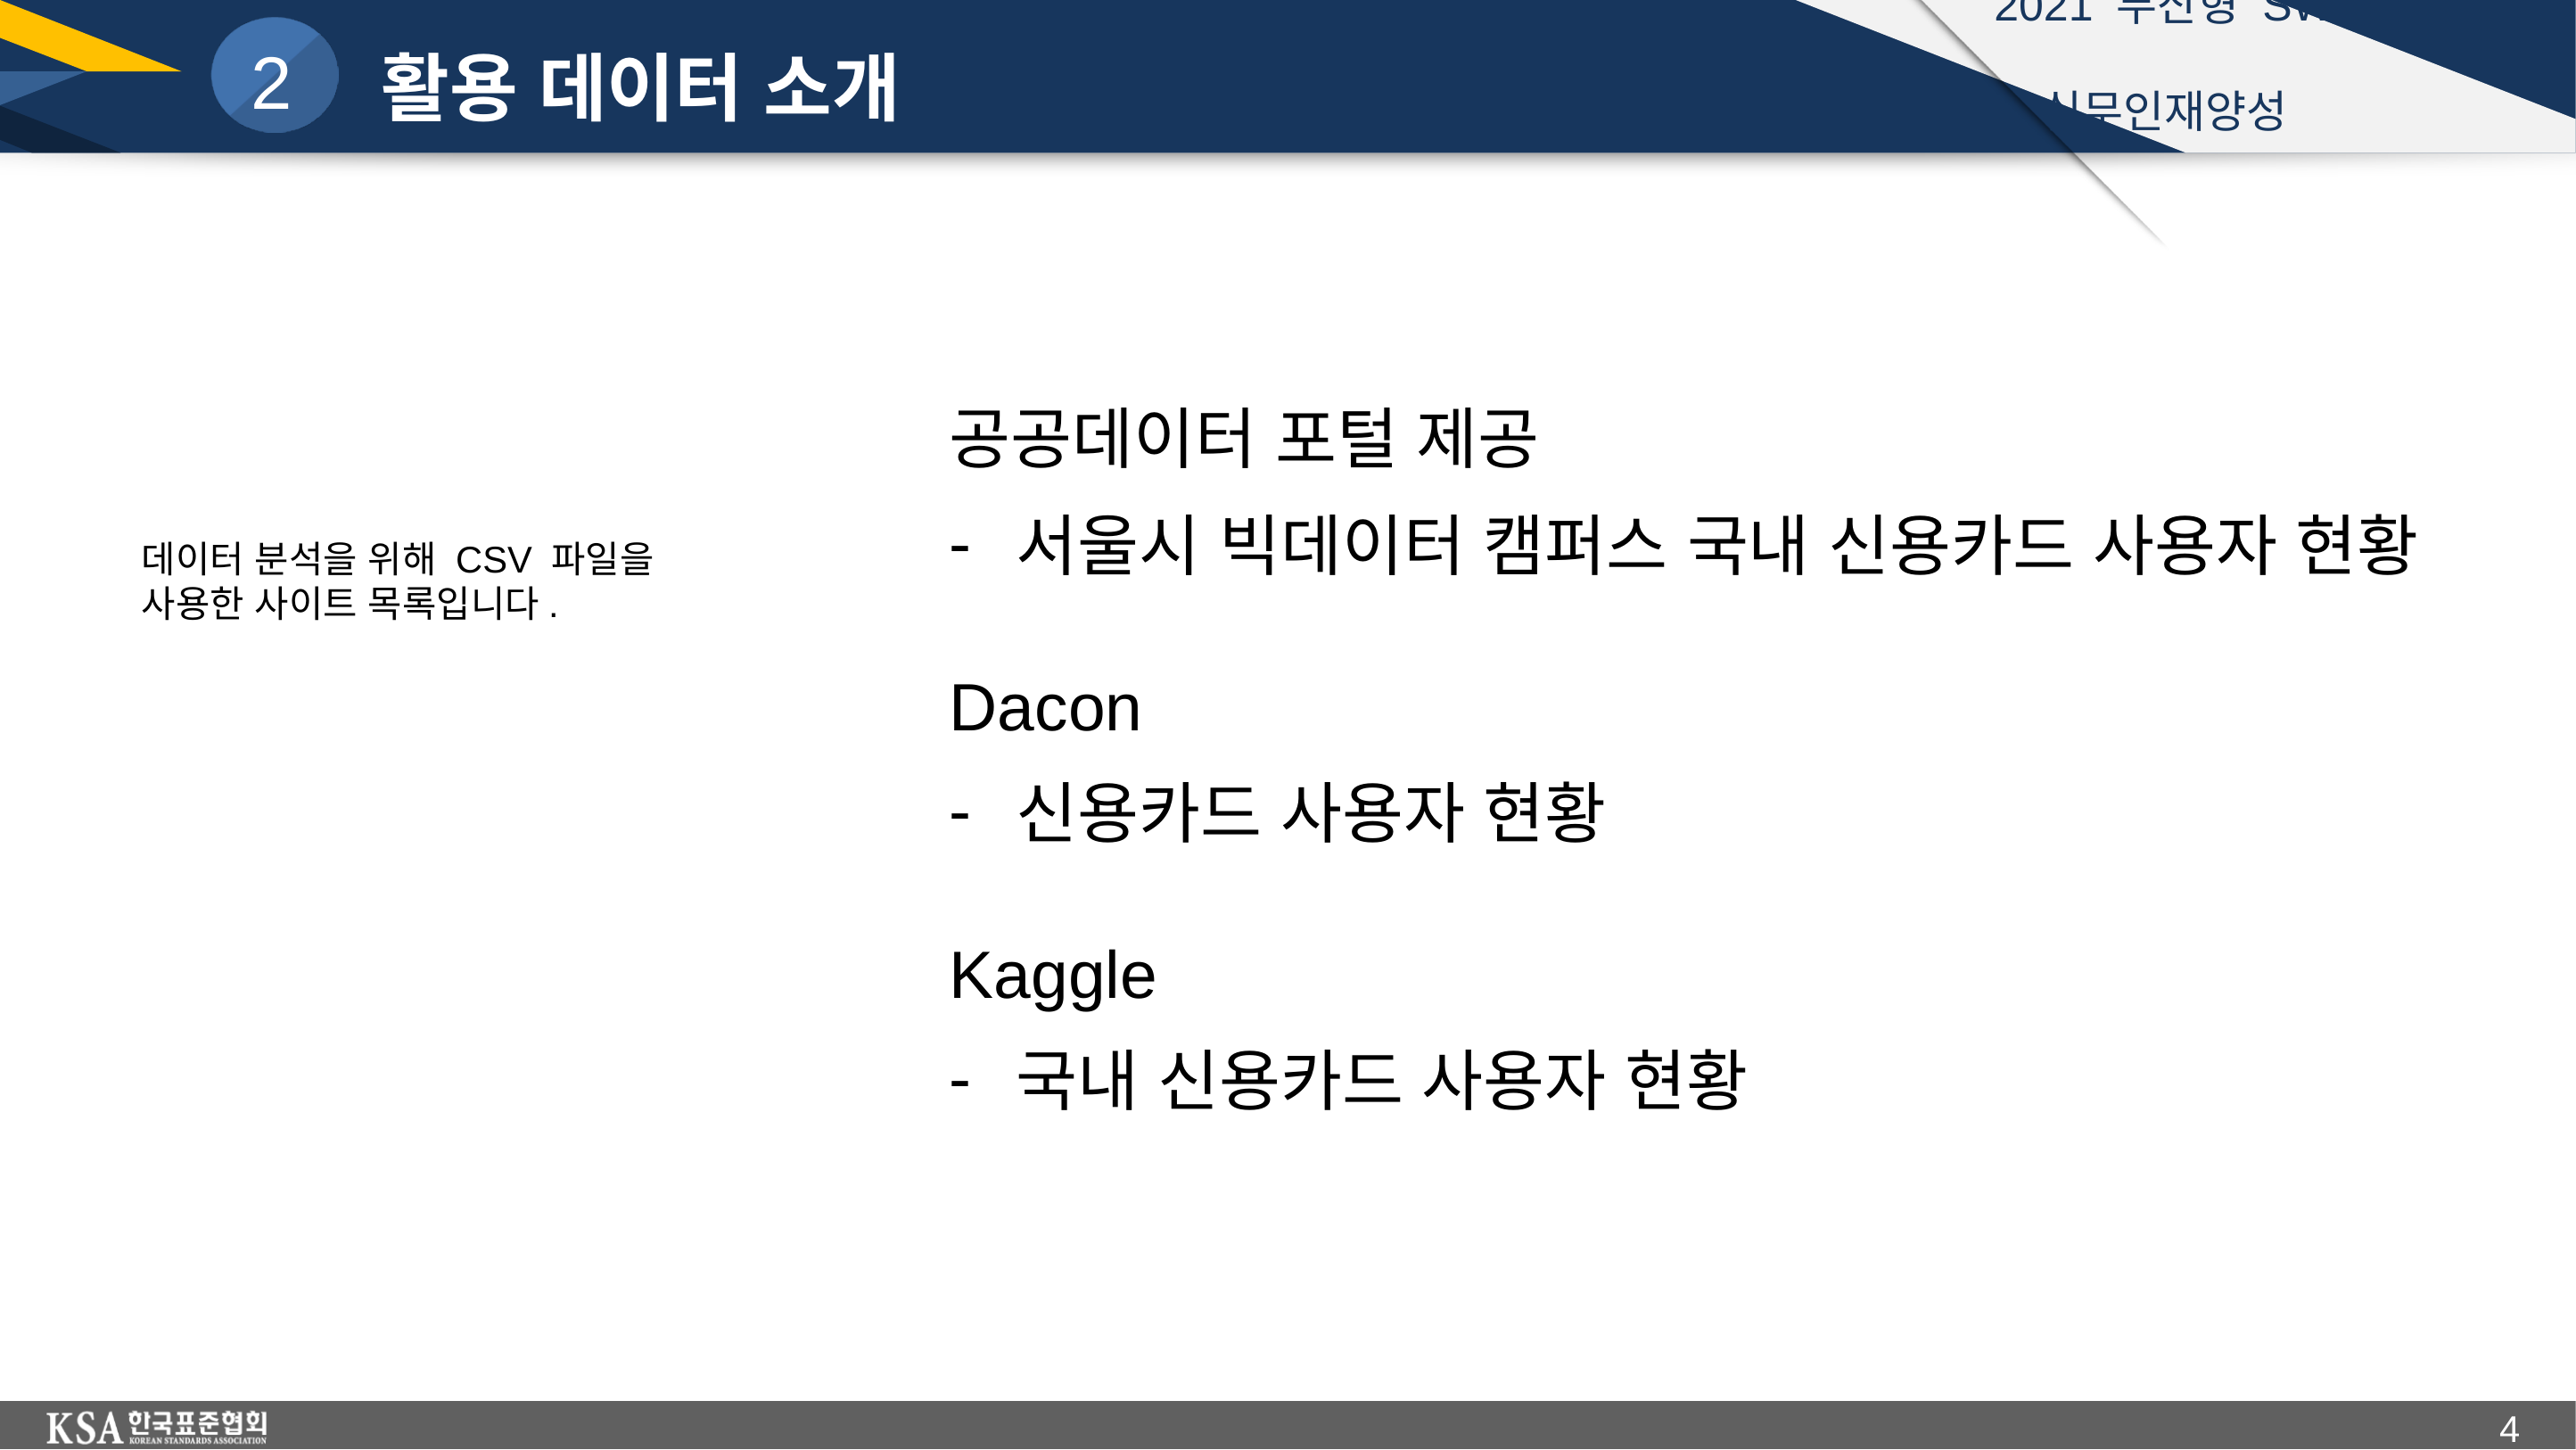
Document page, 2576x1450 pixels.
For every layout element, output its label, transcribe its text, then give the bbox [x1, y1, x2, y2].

text_box 데이터 분석을 위해 CSV 파일을 사용한 사이트 목록입니다. [128, 522, 723, 638]
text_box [210, 16, 339, 133]
picture [43, 1405, 274, 1448]
text_box 공공데이터 포털 제공 서울시 빅데이터 캠퍼스 국내 신용카드 사용자 현황 Dacon 신용카드 사용자 현황 Kaggle 국내 신용카드 사용자 현황 [935, 383, 2459, 1133]
text_box 활용 데이터 소개 [367, 19, 1192, 144]
picture [2058, 98, 2067, 107]
text_box [945, 1040, 2045, 1149]
picture [0, 0, 2576, 261]
